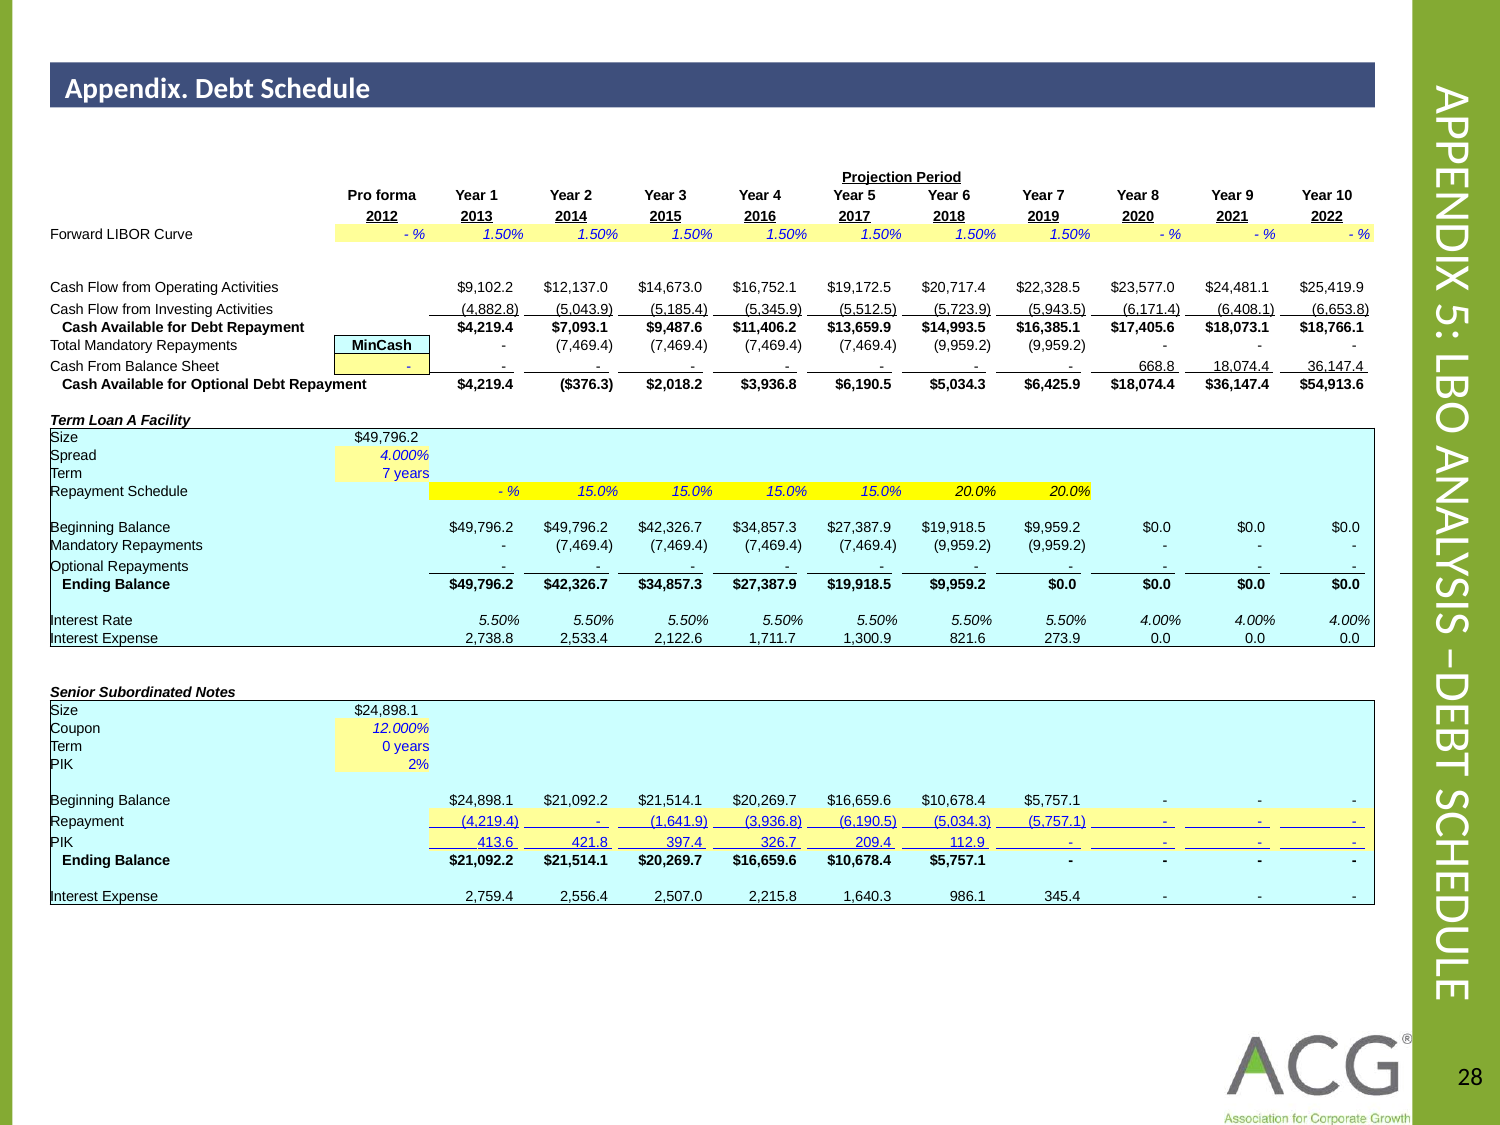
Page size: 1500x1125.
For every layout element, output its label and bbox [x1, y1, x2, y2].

list [50, 62, 1375, 108]
picture [1224, 1031, 1412, 1125]
table_cell [50, 647, 1374, 700]
table_cell [50, 185, 1374, 428]
table_cell [51, 701, 1374, 904]
slide_number [1430, 1050, 1498, 1101]
title [1412, 62, 1500, 1025]
table_header [50, 164, 1374, 185]
table_cell [51, 429, 1374, 646]
